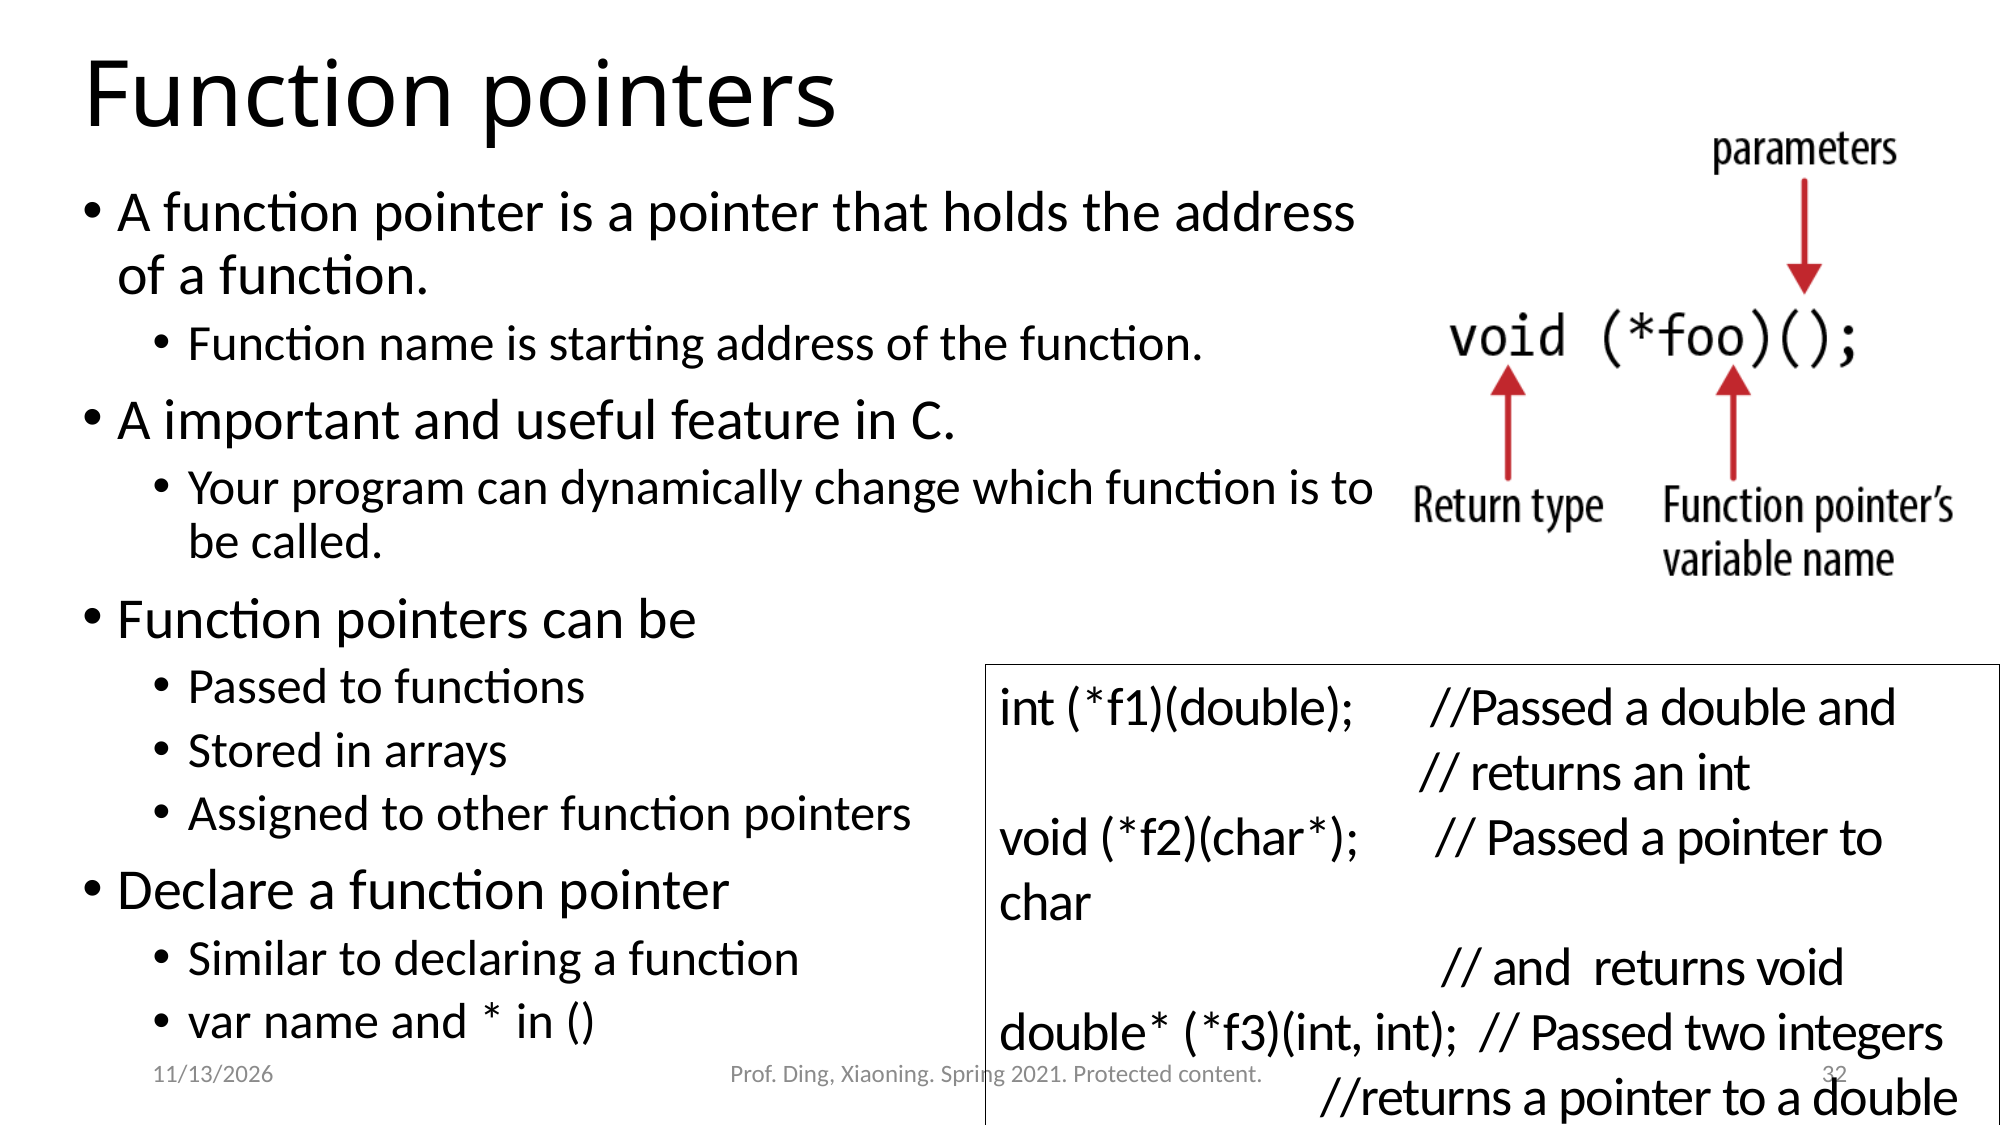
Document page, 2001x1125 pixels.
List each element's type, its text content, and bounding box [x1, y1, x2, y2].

title Function pointers [67, 31, 1874, 161]
text_box int (*f1)(double); //Passed a double and // returns an int void (*f2)(char*); // Passed a pointer to char // and returns void double* (*f3)(int, int); // Passed two integers //returns a pointer to a double [985, 664, 2000, 1125]
list A function pointer is a pointer that holds the address of a function. Function name is starting address of the function. A important and useful feature in C. Your program can dynamically change which function is to be called. Function pointers can be Passed to functions Stored in arrays Assigned to other function pointers Declare a function pointer Similar to declaring a function var name and * in () [67, 174, 1395, 1063]
footer Prof. Ding, Xiaoning. Spring 2021. Protected content. [662, 1042, 985, 1103]
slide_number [137, 1042, 588, 1103]
picture [1412, 120, 1954, 589]
